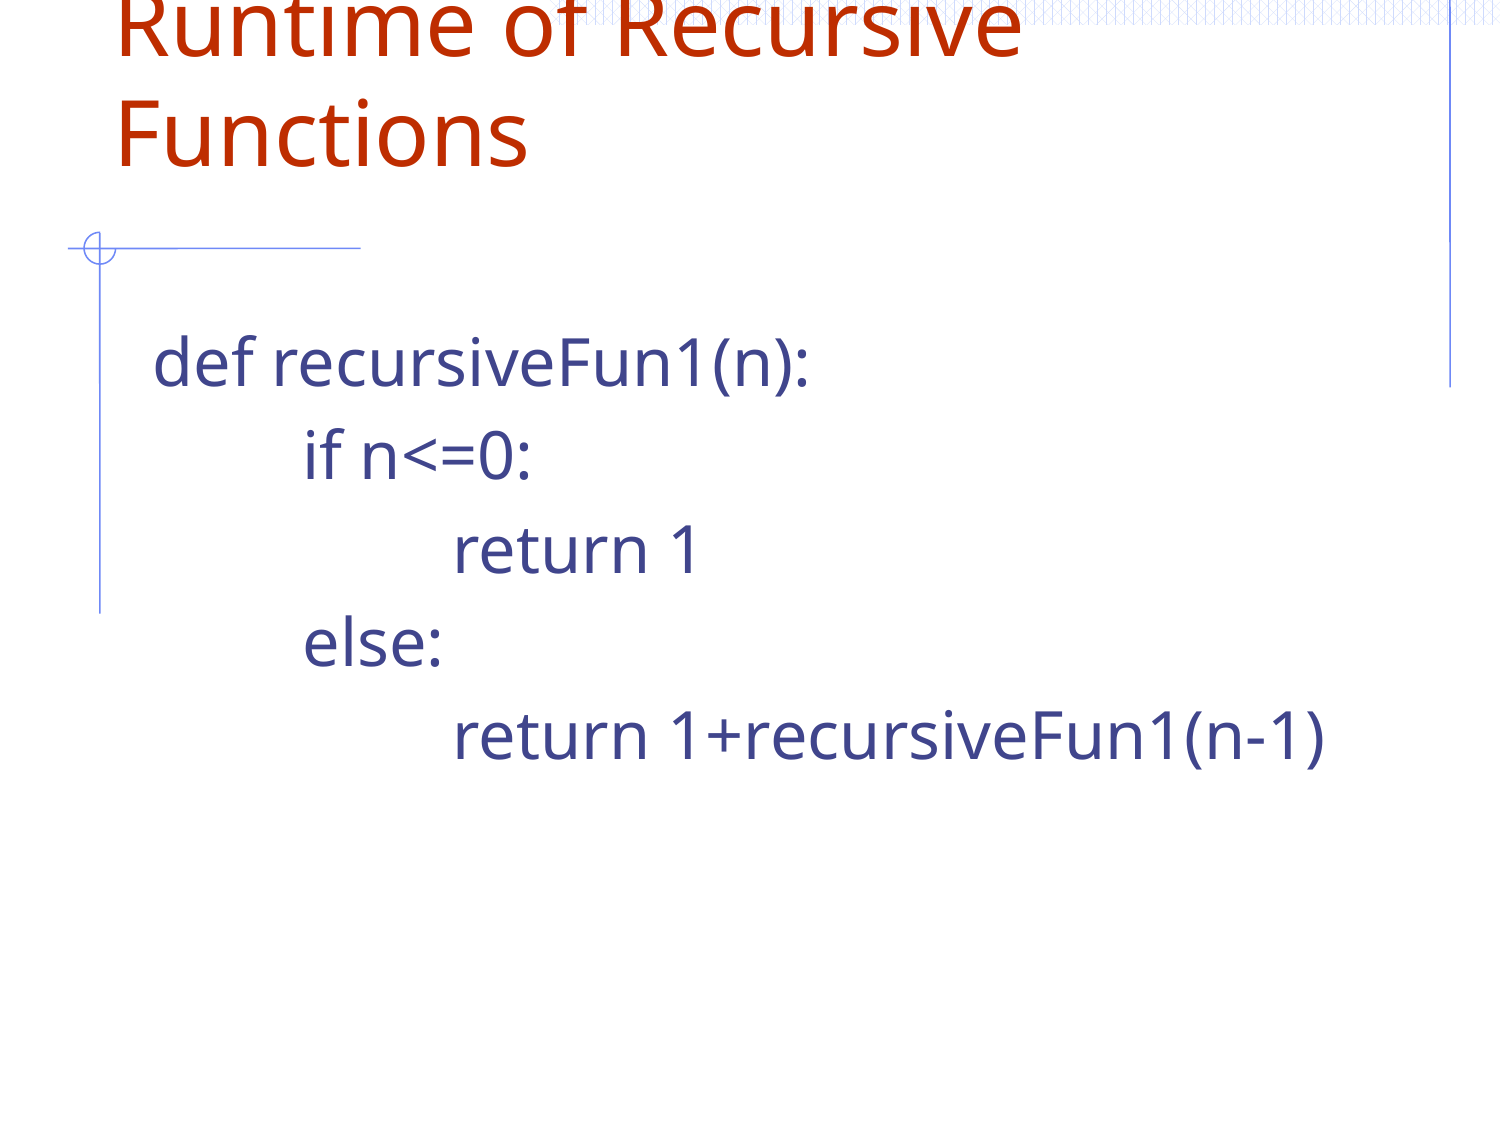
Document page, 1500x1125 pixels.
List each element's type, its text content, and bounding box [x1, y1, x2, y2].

list def recursiveFun1(n): if n<=0: return 1 else: return 1+recursiveFun1(n-1) [137, 312, 1413, 988]
title Runtime of Recursive Functions [98, 4, 1411, 193]
